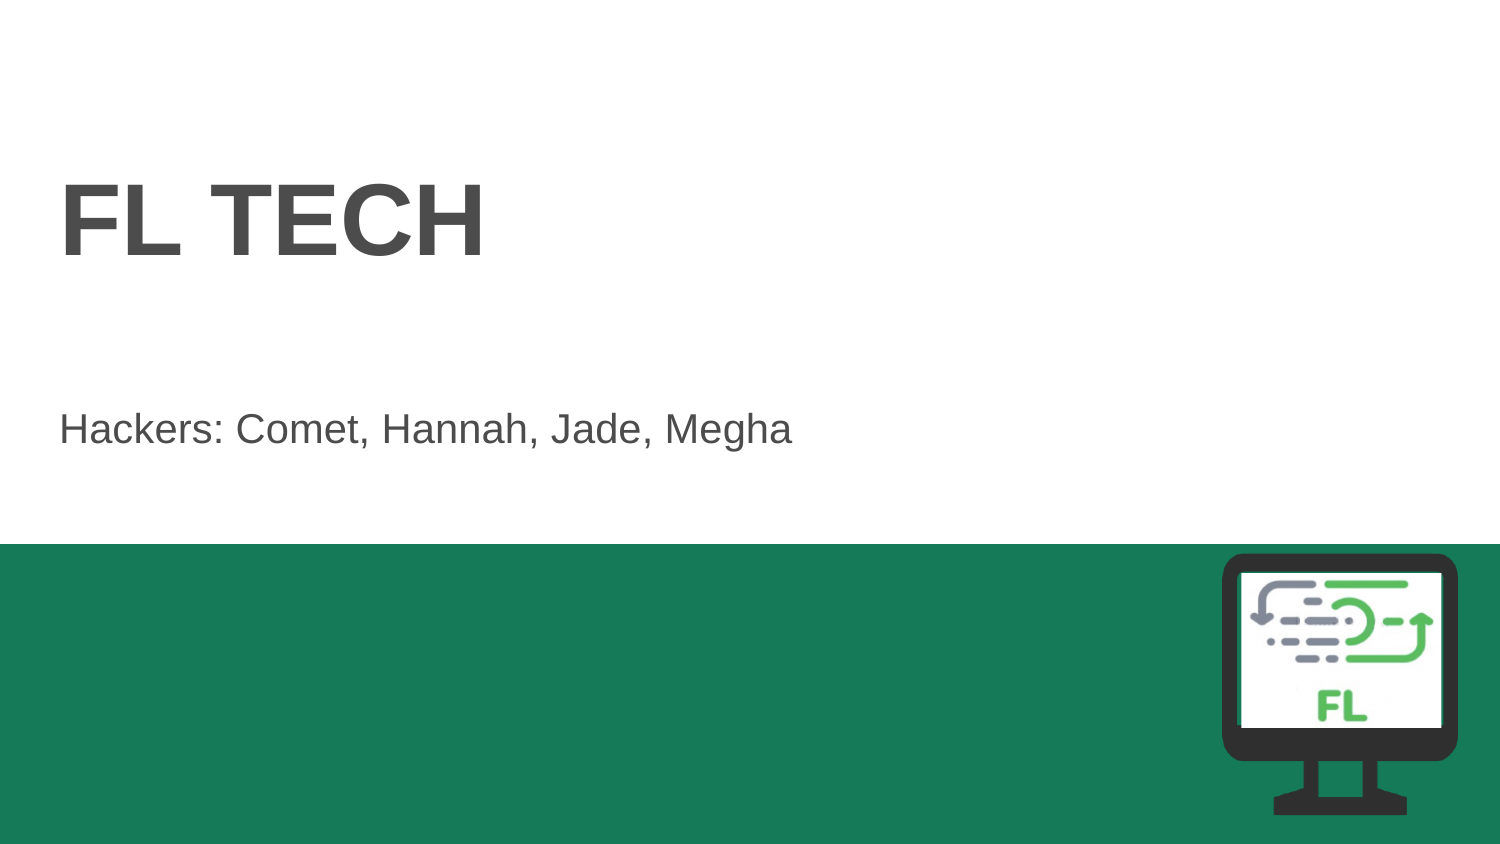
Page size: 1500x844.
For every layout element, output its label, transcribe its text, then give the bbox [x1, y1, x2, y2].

picture [1222, 543, 1459, 833]
text_box Hackers: Comet, Hannah, Jade, Megha [42, 386, 1019, 493]
text_box FL TECH [42, 138, 1002, 292]
text_box [0, 544, 1500, 844]
